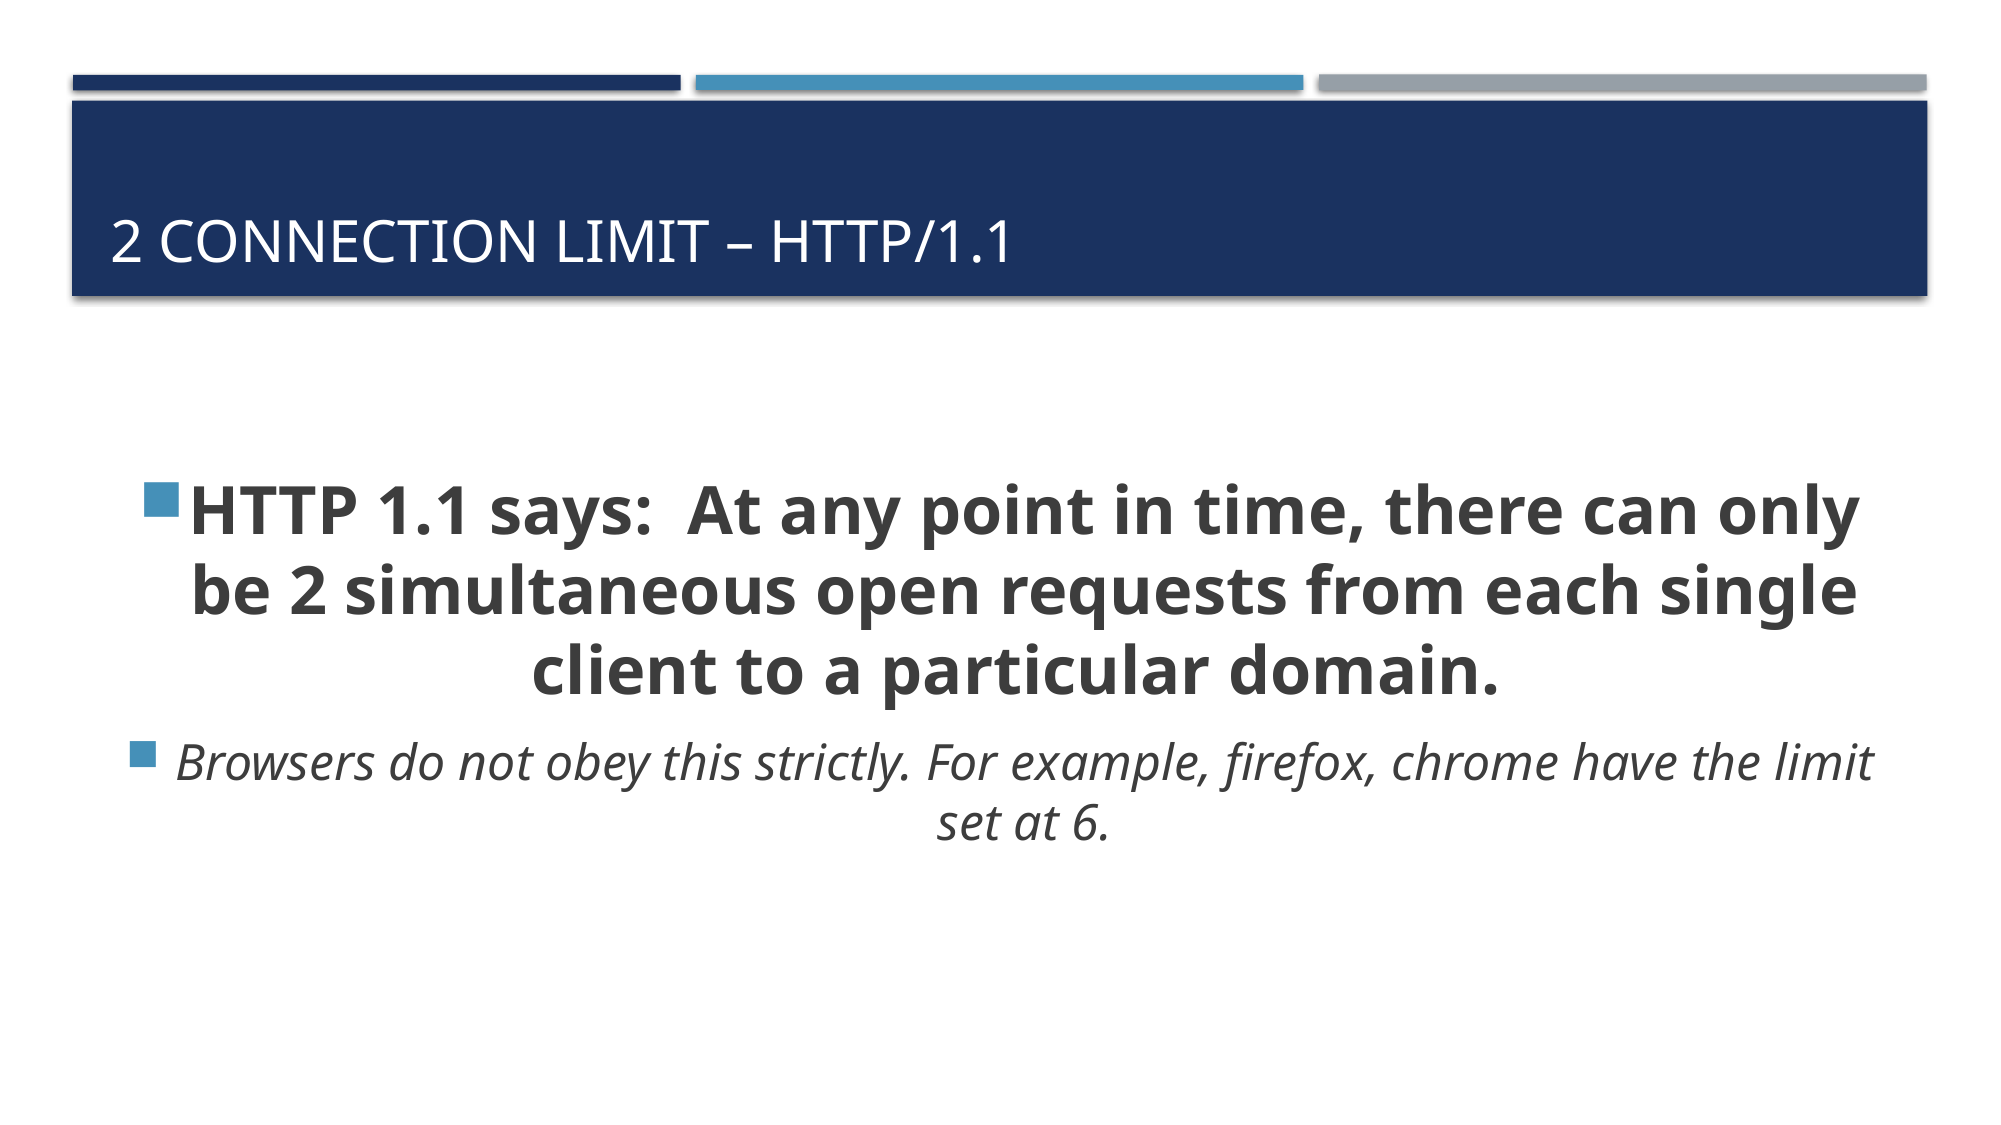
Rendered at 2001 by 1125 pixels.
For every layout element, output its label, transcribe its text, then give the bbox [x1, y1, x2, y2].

title 2 Connection LIMIT – http/1.1 [95, 115, 1905, 282]
list HTTP 1.1 says: At any point in time, there can only be 2 simultaneous open requests from each single client to a particular domain. Browsers do not obey this strictly. For example, firefox, chrome have the limit set at 6. [95, 357, 1905, 962]
